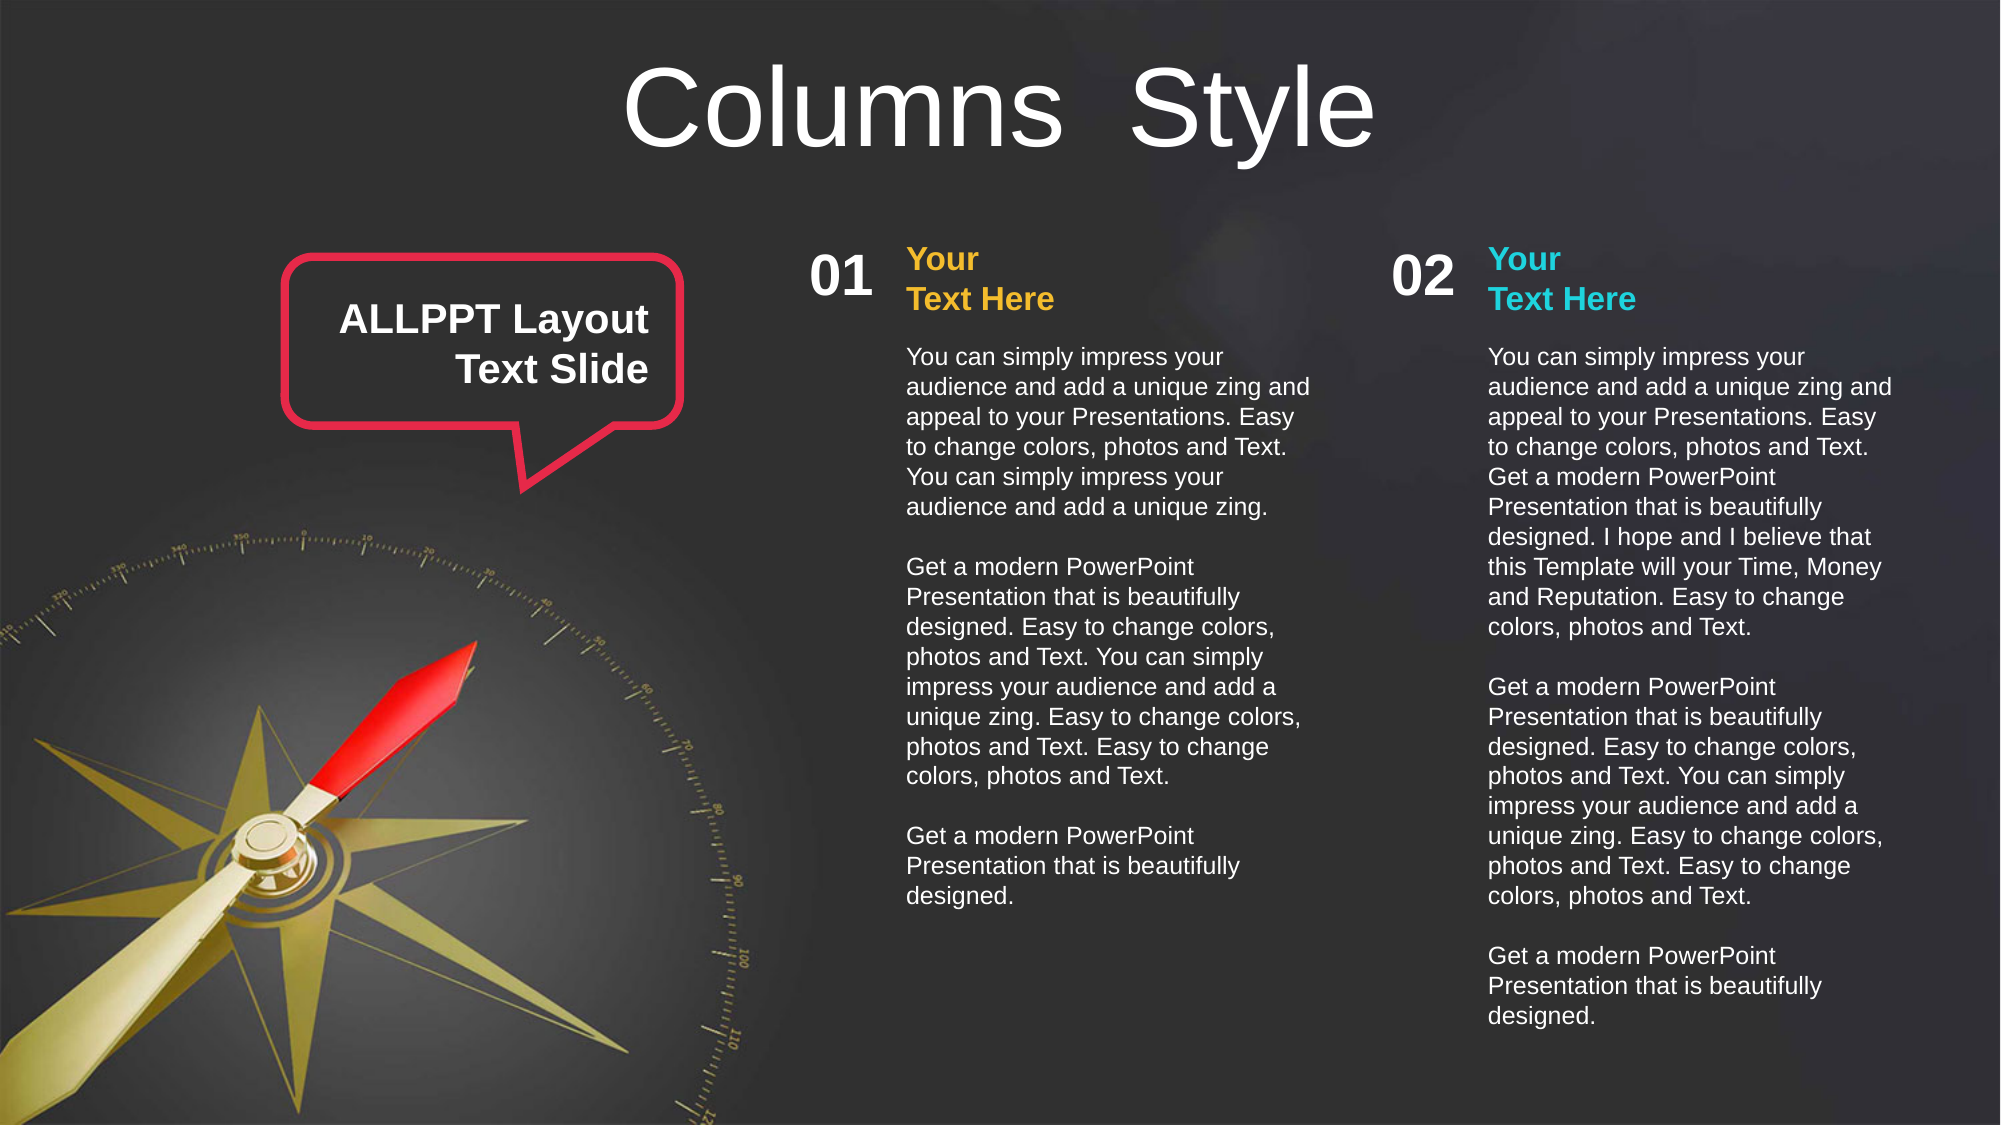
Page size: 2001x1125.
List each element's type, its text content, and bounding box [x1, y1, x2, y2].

text_box Columns Style [0, 26, 2000, 176]
text_box ALLPPT Layout Text Slide [301, 284, 667, 399]
text_box 01 [792, 229, 891, 315]
text_box [283, 255, 681, 489]
text_box 02 [1373, 229, 1473, 315]
picture [0, 0, 2001, 1125]
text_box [891, 229, 1335, 924]
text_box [1473, 229, 1917, 1046]
